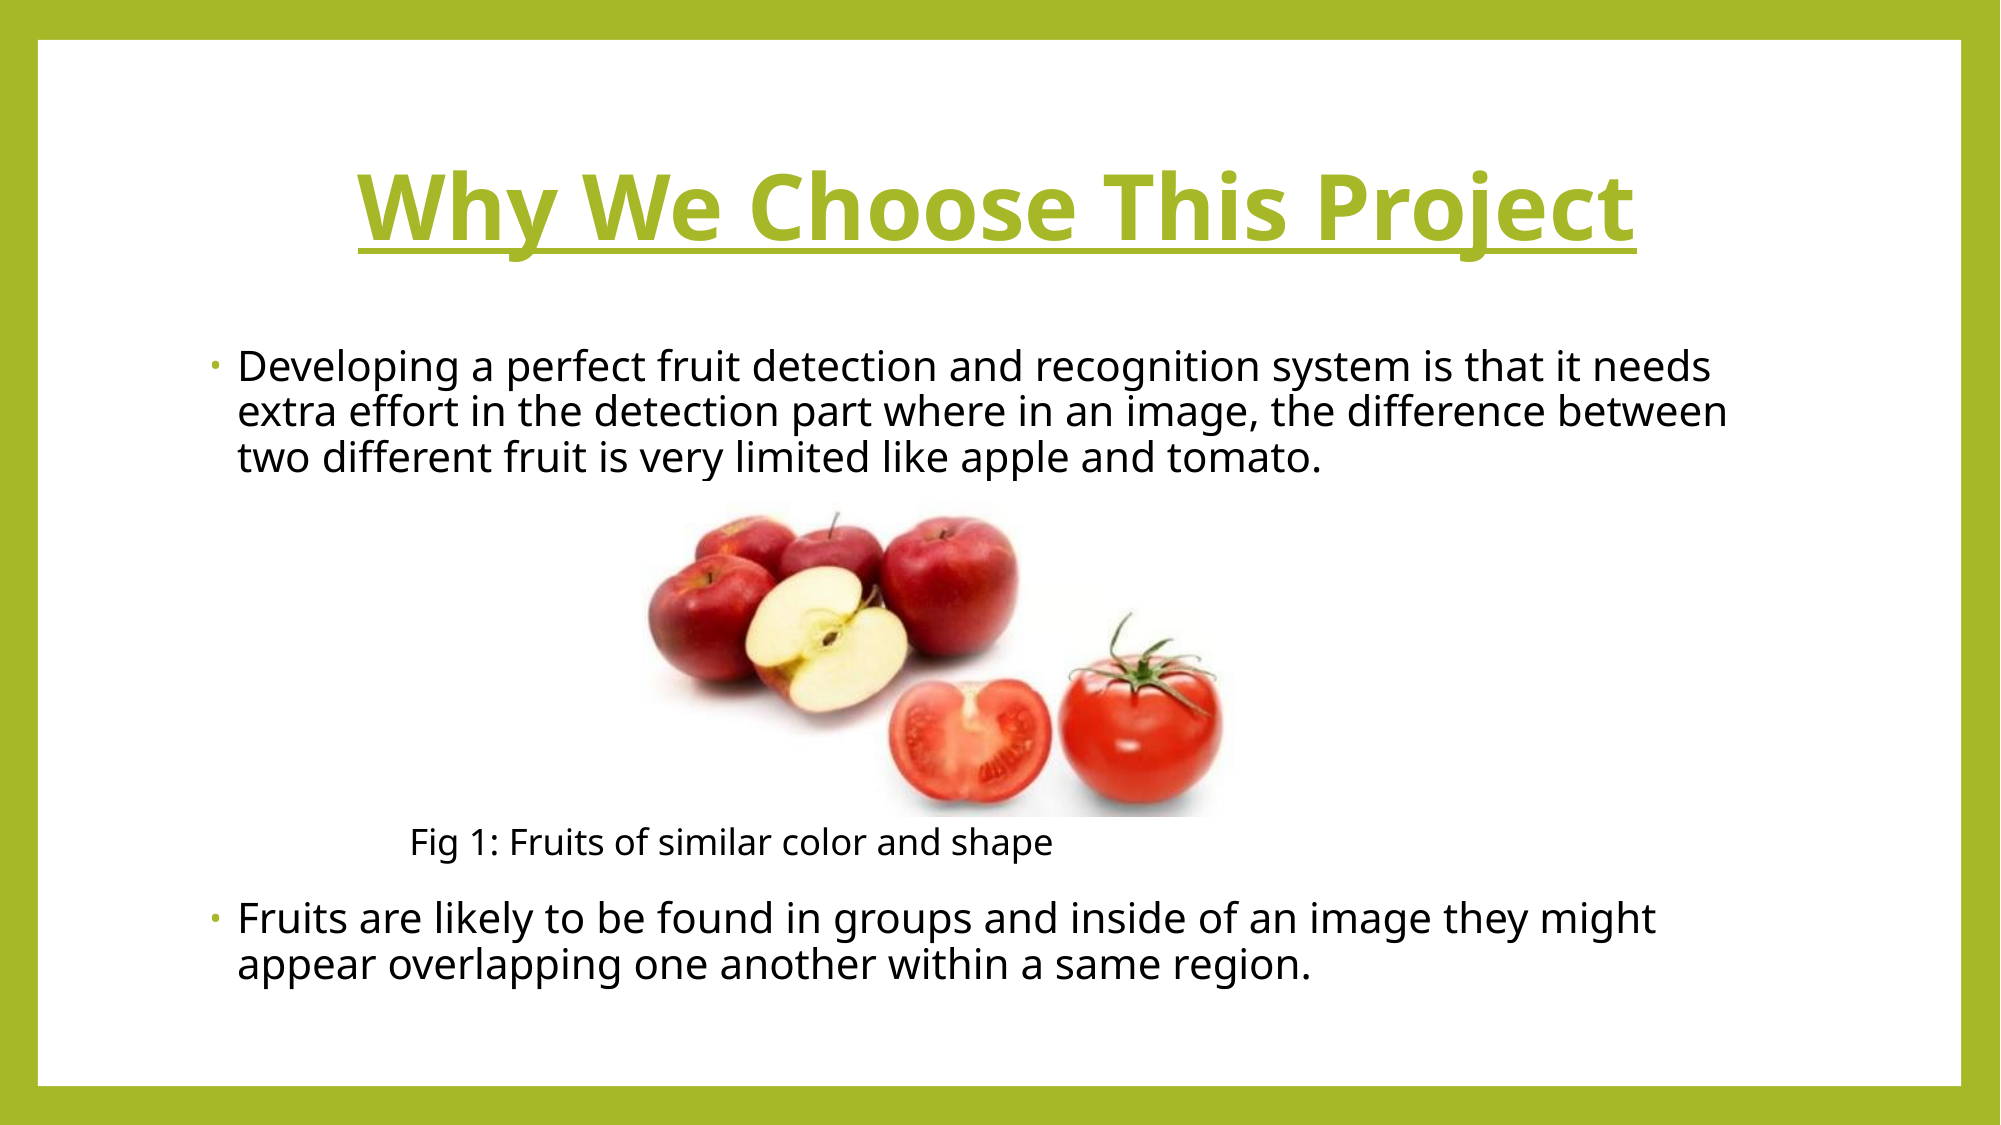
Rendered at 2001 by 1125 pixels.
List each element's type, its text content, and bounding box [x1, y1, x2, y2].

title Why We Choose This Project [187, 99, 1808, 323]
list Developing a perfect fruit detection and recognition system is that it needs extra eﬀort in the detection part where in an image, the diﬀerence between two diﬀerent fruit is very limited like apple and tomato. Fig 1: Fruits of similar color and shape Fruits are likely to be found in groups and inside of an image they might appear overlapping one another within a same region. [187, 337, 1808, 1000]
picture [641, 481, 1249, 818]
